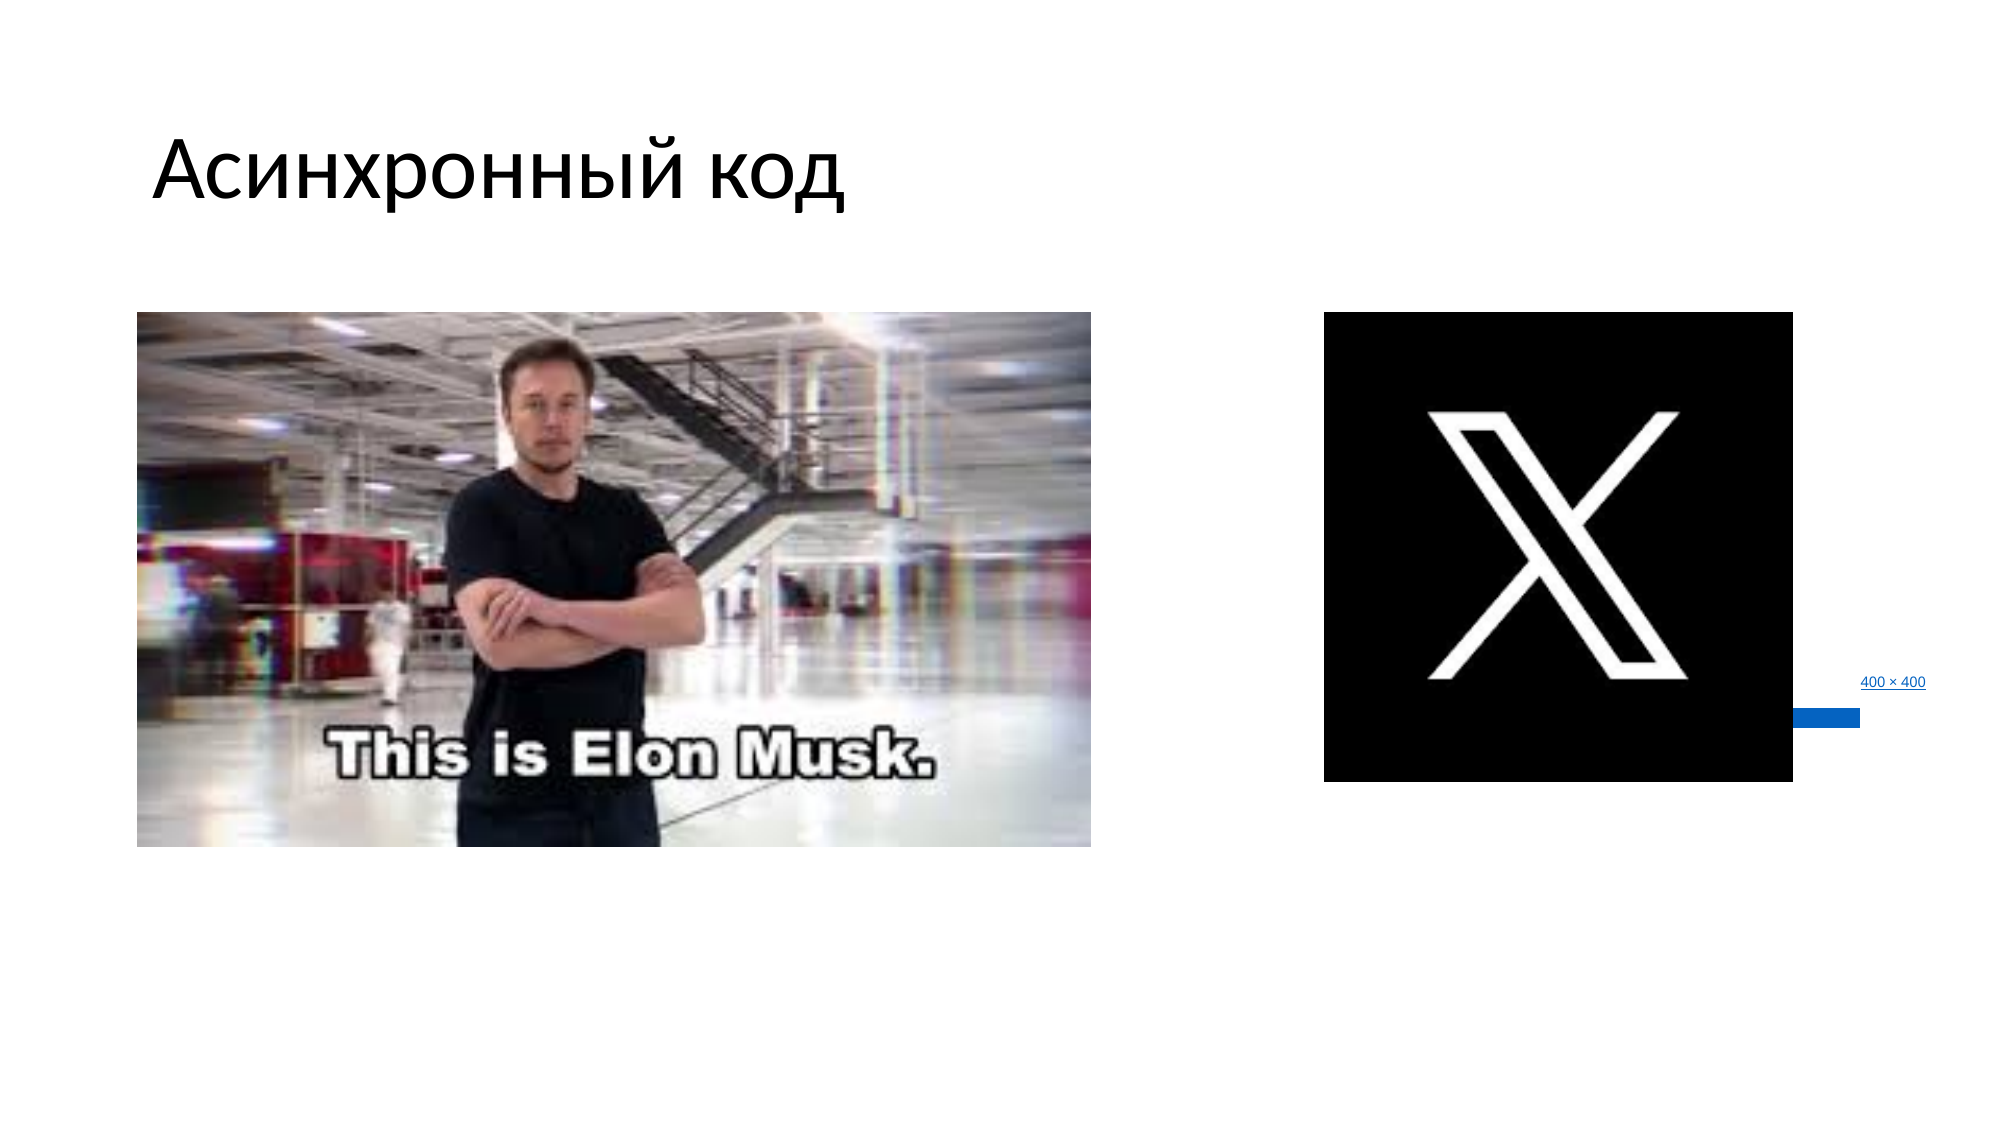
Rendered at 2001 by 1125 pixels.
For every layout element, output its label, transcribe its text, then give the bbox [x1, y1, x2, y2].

title Асинхронный код [137, 59, 1863, 278]
picture [137, 312, 1091, 847]
picture [1323, 312, 1794, 782]
text_box 400 × 400 [1312, 305, 2000, 771]
